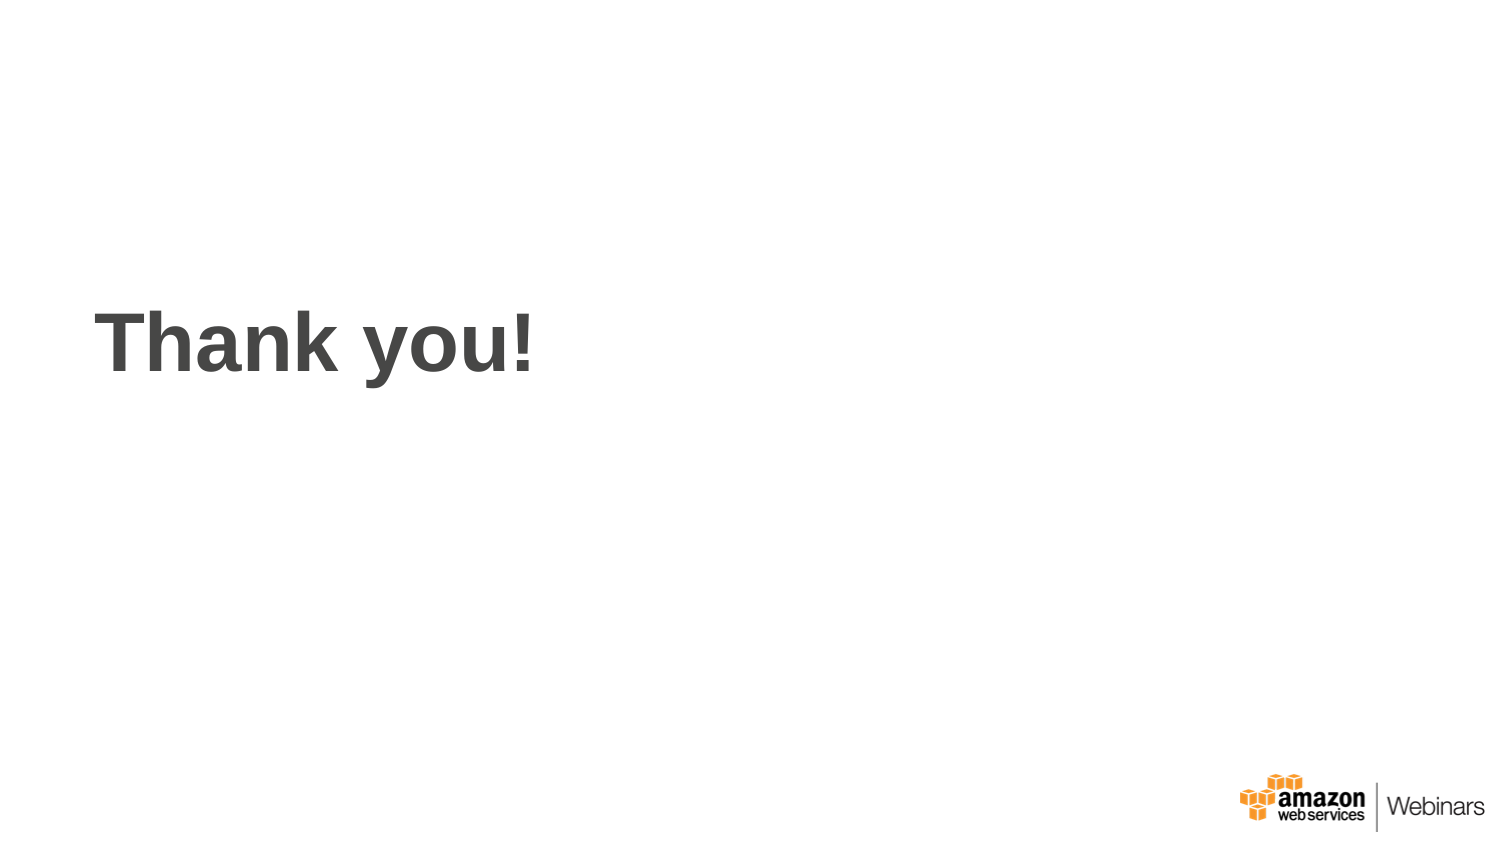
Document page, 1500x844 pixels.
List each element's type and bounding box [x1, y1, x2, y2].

picture [1240, 768, 1486, 832]
